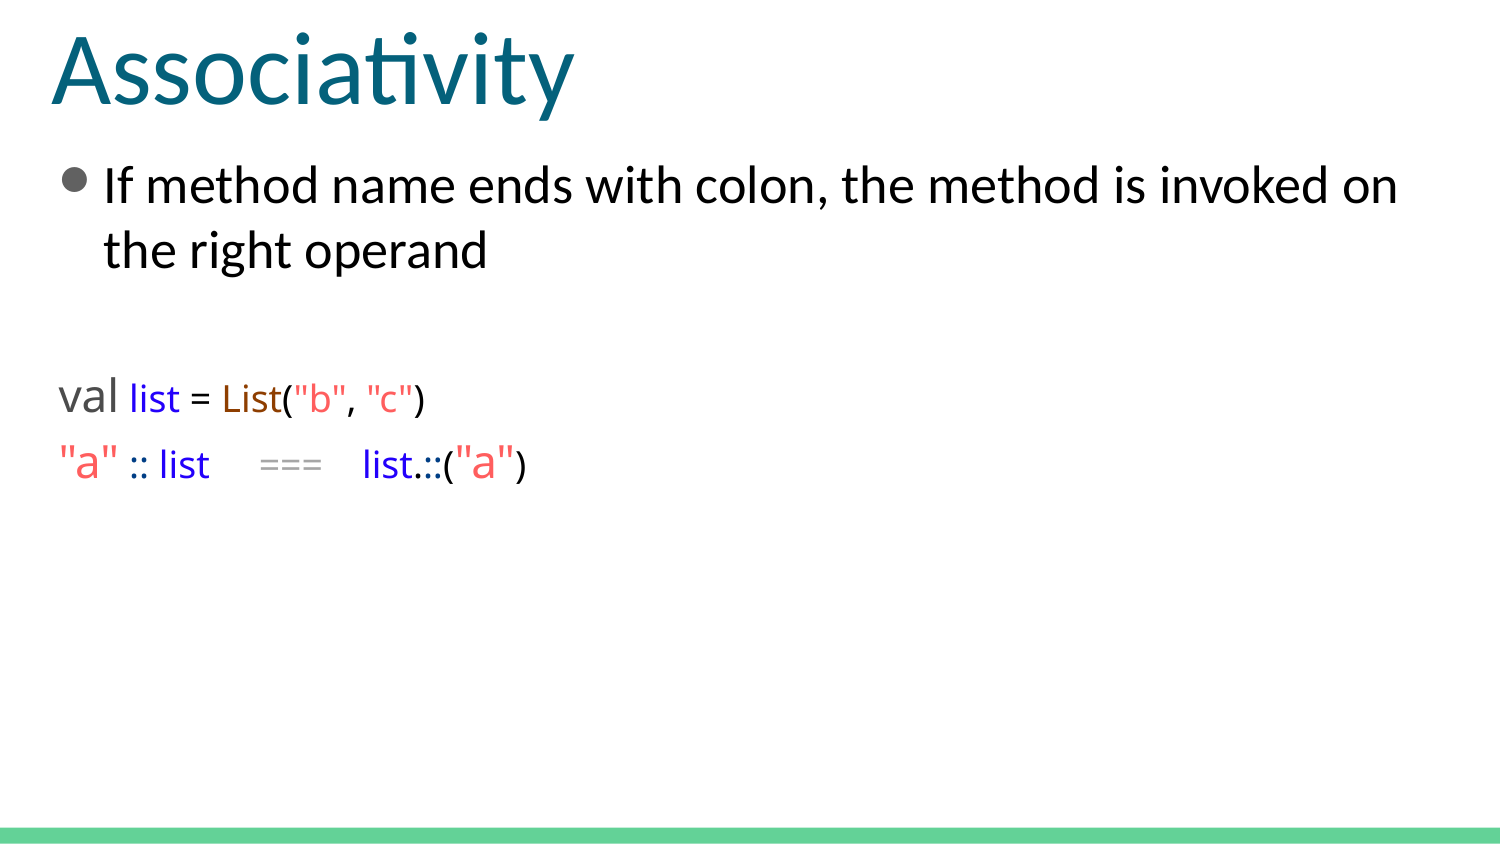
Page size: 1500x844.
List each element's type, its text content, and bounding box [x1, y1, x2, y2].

title Associativity [51, 54, 1449, 126]
list If method name ends with colon, the method is invoked on the right operand val list = List("b", "c") "a" :: list === list.::("a") [51, 141, 1449, 563]
